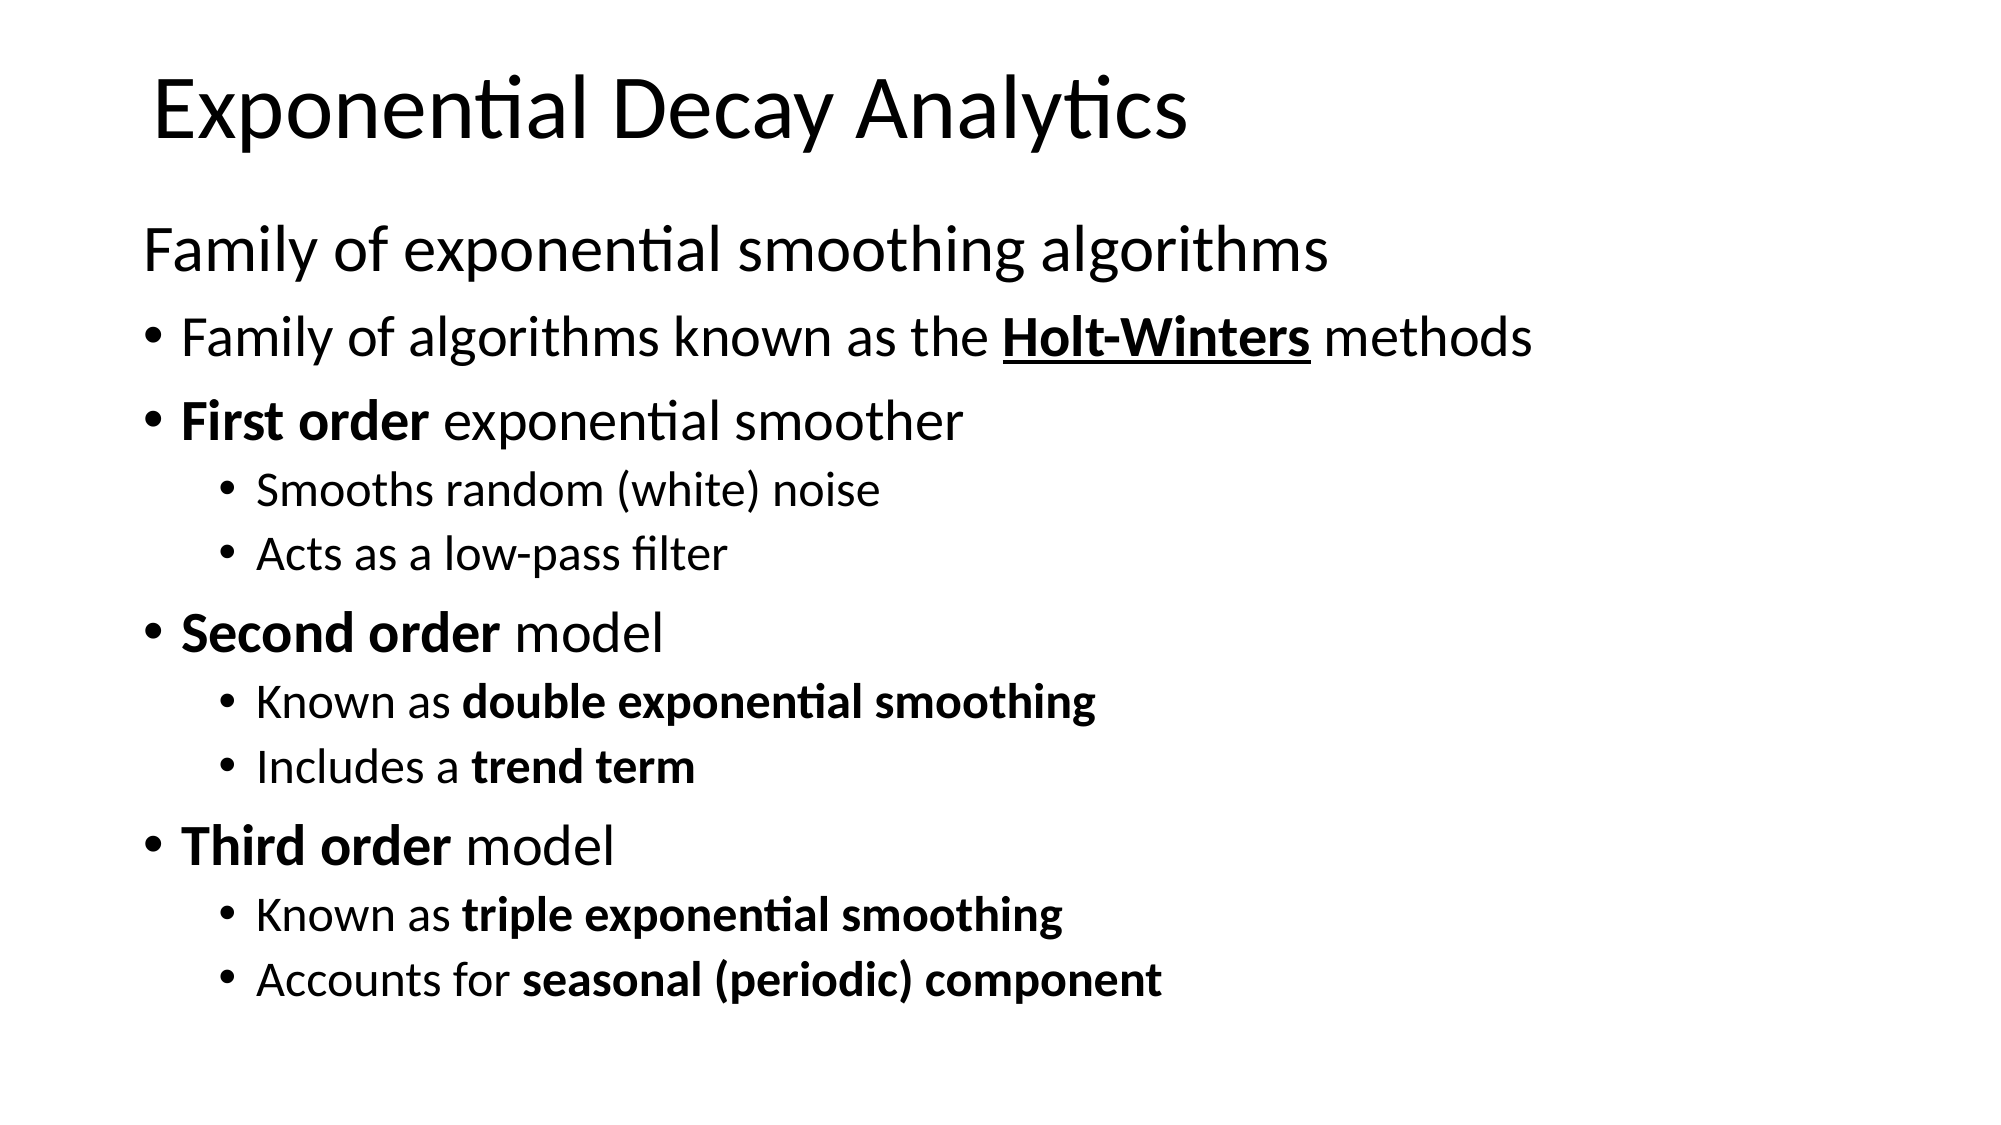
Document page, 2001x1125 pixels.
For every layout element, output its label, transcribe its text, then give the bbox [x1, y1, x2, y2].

list Family of exponential smoothing algorithms Family of algorithms known as the Holt-Winters methods First order exponential smoother Smooths random (white) noise Acts as a low-pass filter Second order model Known as double exponential smoothing Includes a trend term Third order model Known as triple exponential smoothing Accounts for seasonal (periodic) component [128, 205, 1854, 1070]
text_box Exponential Decay Analytics [137, 0, 1863, 218]
